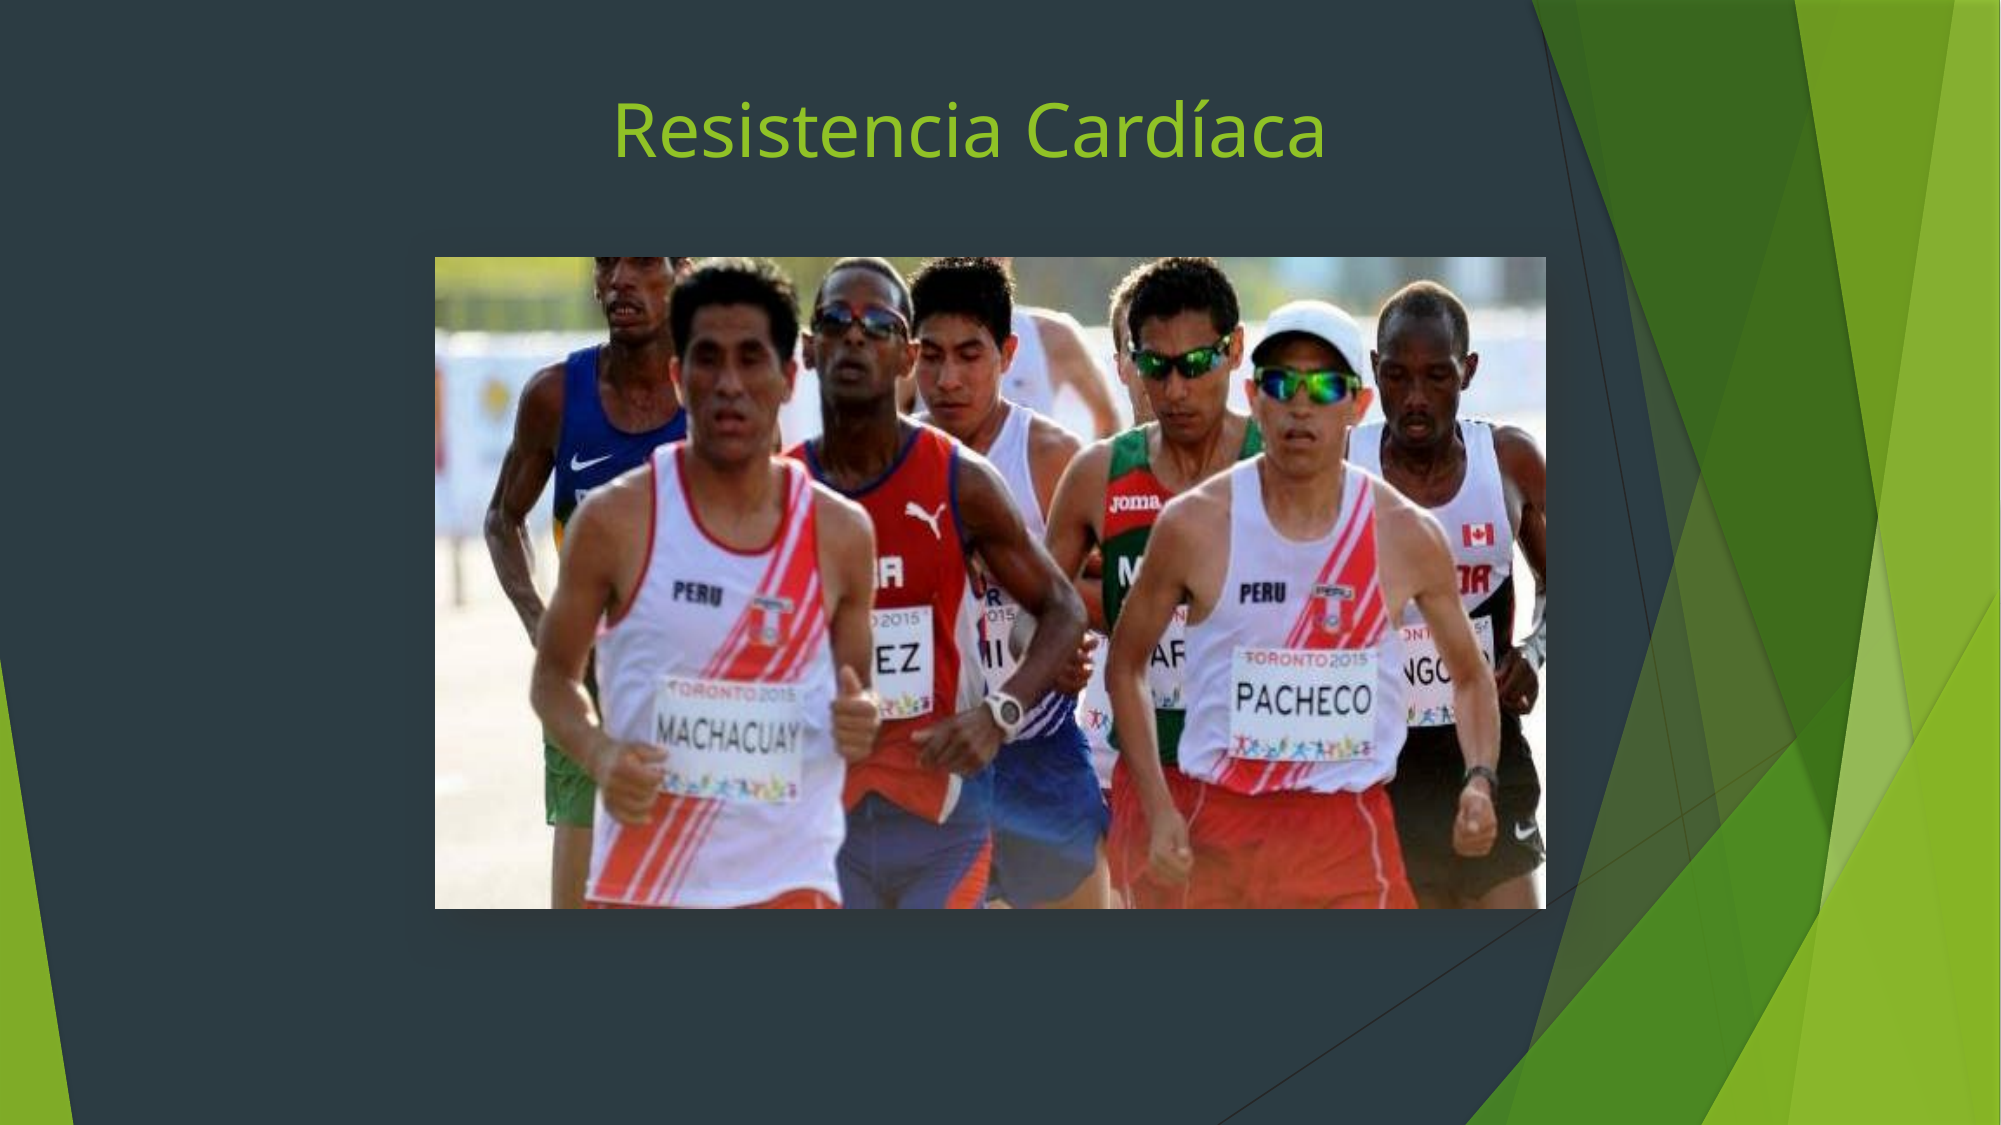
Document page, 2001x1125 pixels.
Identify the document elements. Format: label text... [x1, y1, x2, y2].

title Resistencia Cardíaca [265, 74, 1676, 292]
picture [434, 257, 1546, 909]
